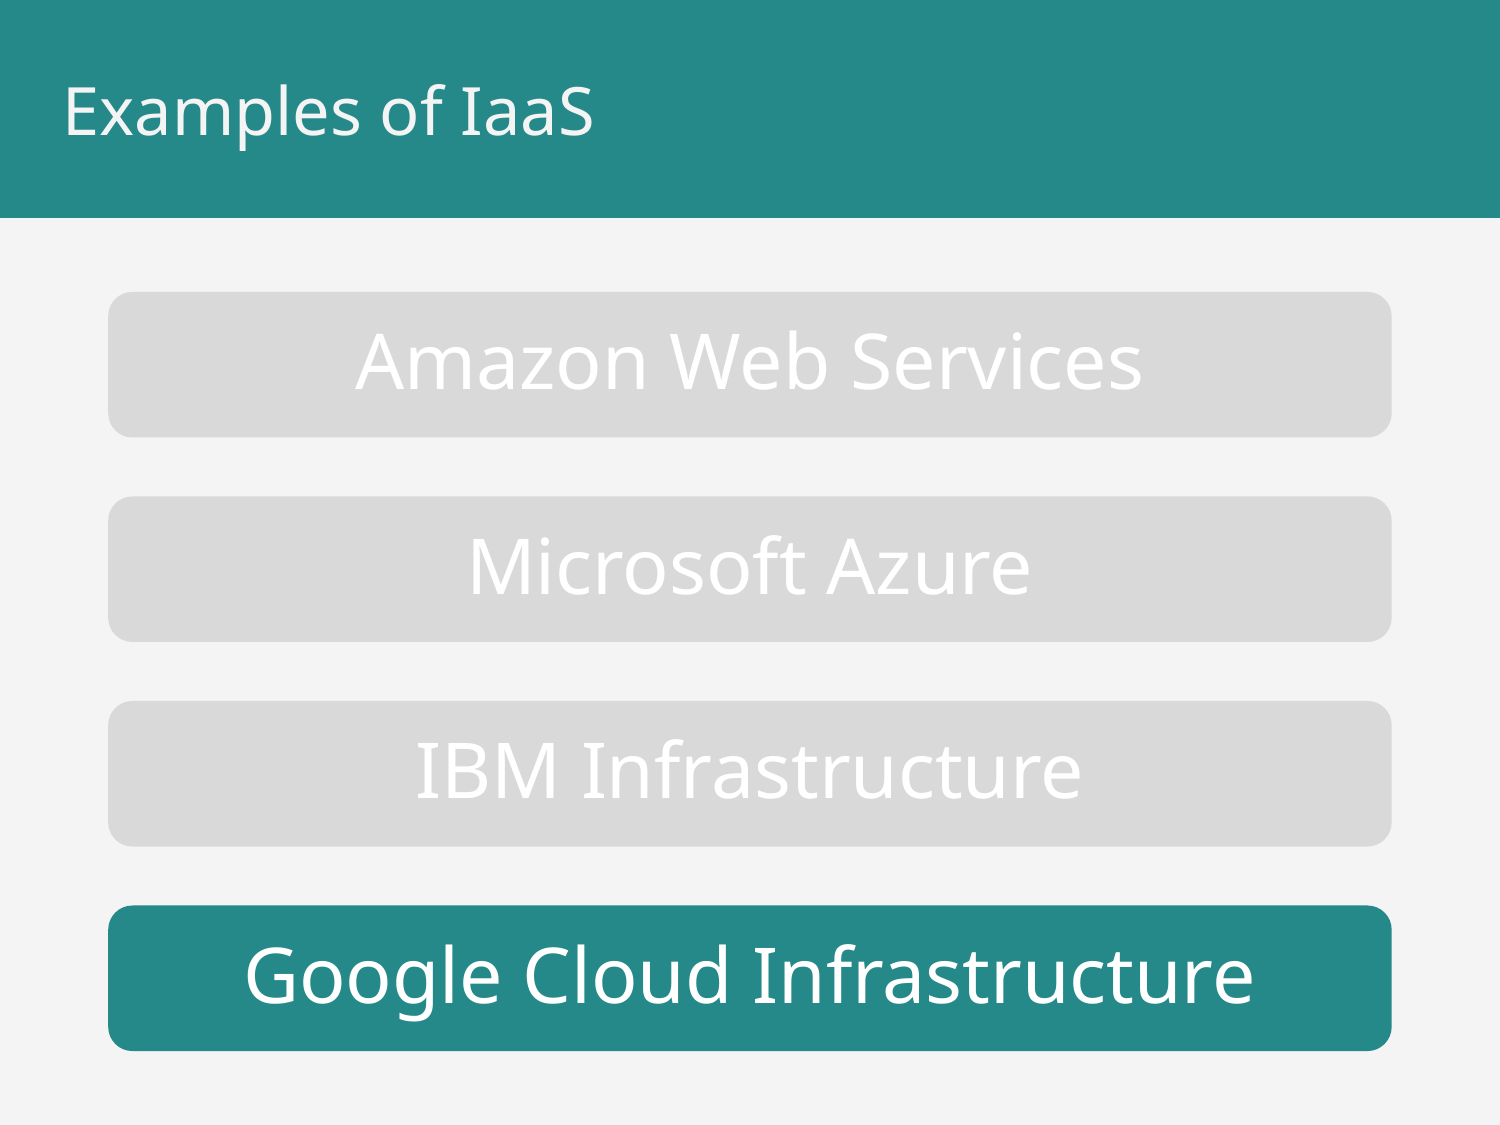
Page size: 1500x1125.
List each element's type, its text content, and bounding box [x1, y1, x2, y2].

text_box Amazon Web Services [108, 291, 1392, 438]
text_box Google Cloud Infrastructure [108, 905, 1392, 1052]
title Examples of IaaS [47, 0, 1436, 218]
text_box Microsoft Azure [108, 496, 1392, 642]
text_box IBM Infrastructure [108, 700, 1392, 847]
